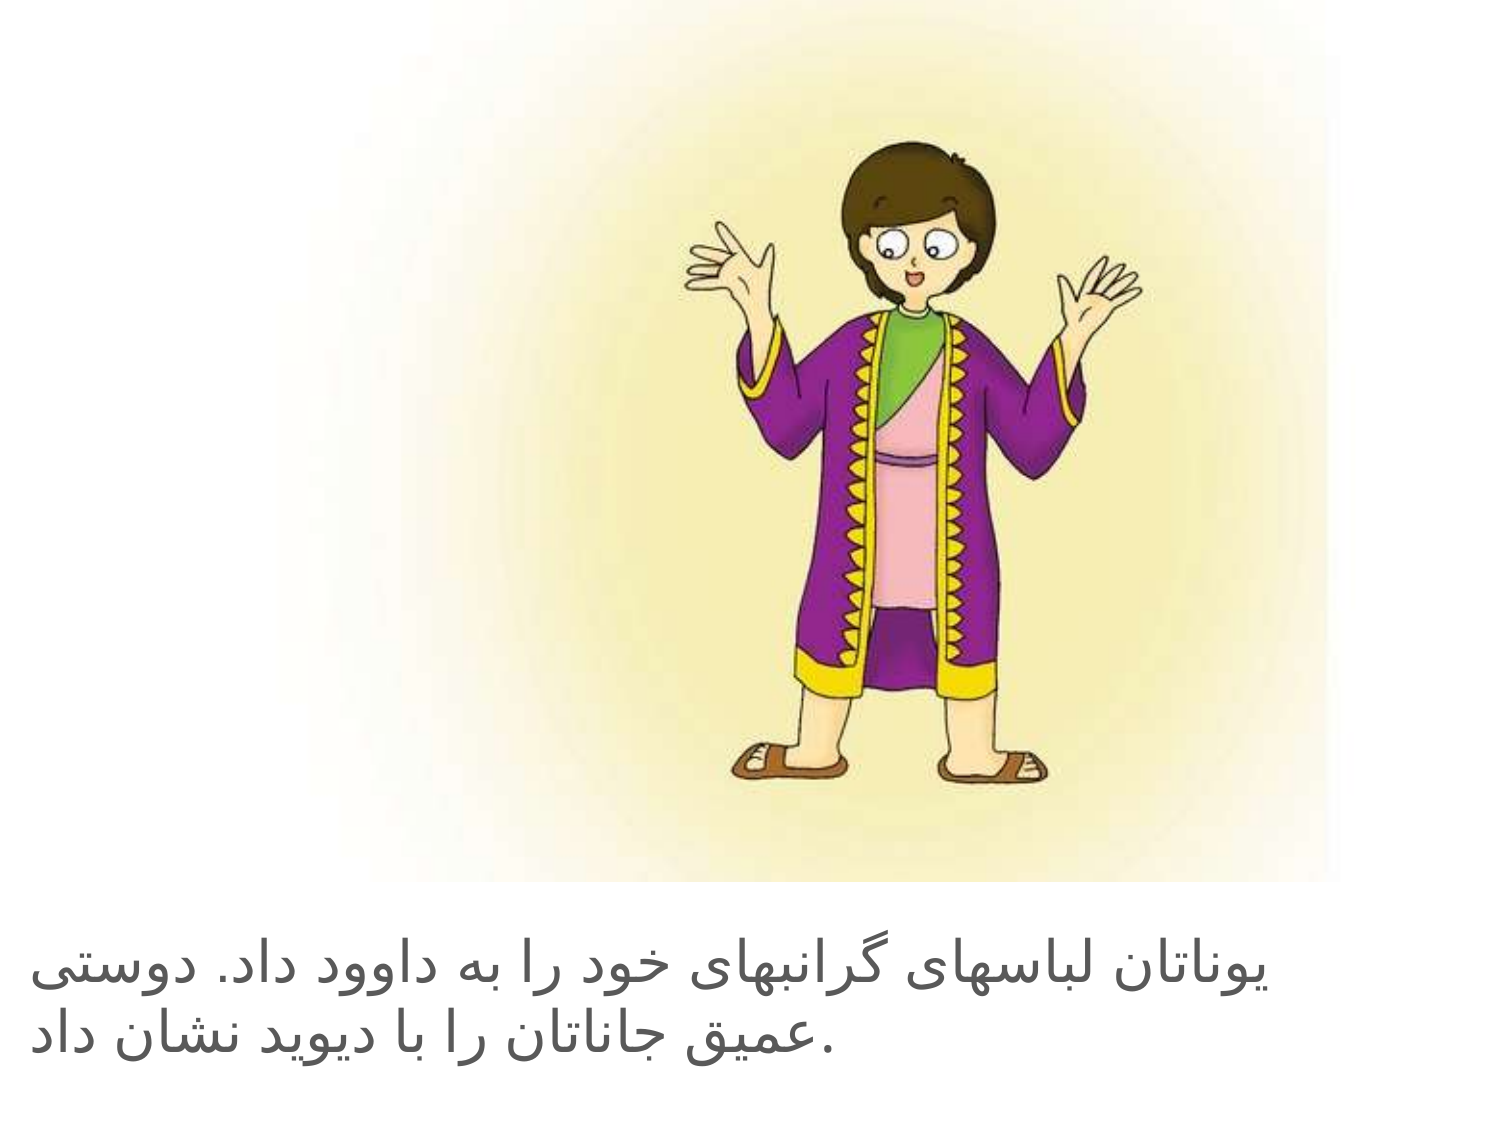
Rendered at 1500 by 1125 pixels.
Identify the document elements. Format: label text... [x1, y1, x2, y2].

text_box یوناتان لباسهای گرانبهای خود را به داوود داد. دوستی عمیق جاناتان را با دیوید نشان داد. [14, 916, 1436, 1072]
picture [125, 0, 1375, 882]
